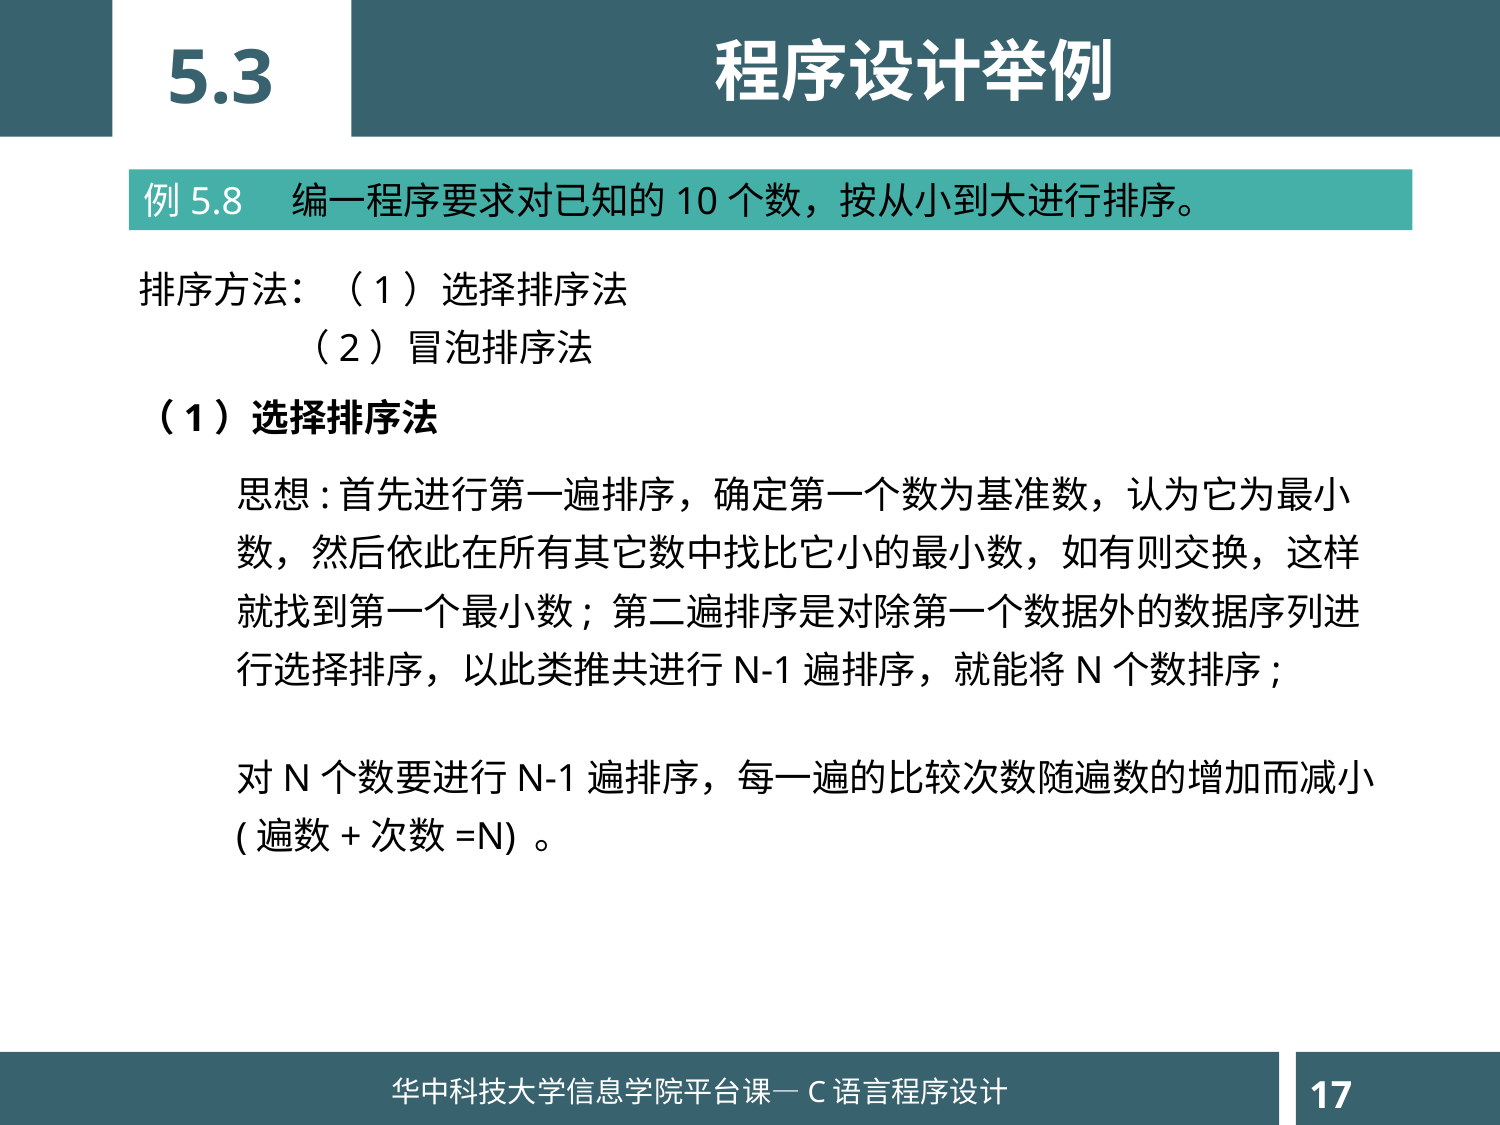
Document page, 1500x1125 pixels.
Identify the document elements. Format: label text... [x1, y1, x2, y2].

text_box 思想:首先进行第一遍排序，确定第一个数为基准数，认为它为最小数，然后依此在所有其它数中找比它小的最小数，如有则交换，这样就找到第一个最小数; 第二遍排序是对除第一个数据外的数据序列进行选择排序，以此类推共进行N-1遍排序，就能将N个数排序; [221, 449, 1385, 699]
text_box 对N个数要进行N-1遍排序，每一遍的比较次数随遍数的增加而减小(遍数+次数=N) 。 [221, 732, 1413, 865]
text_box 例5.8 编一程序要求对已知的10个数，按从小到大进行排序。 [128, 168, 1414, 231]
text_box （1）选择排序法 [122, 377, 455, 447]
text_box 程序设计举例 [474, 21, 1357, 117]
text_box 排序方法：（1）选择排序法 （2）冒泡排序法 [124, 245, 644, 377]
text_box 5.3 [152, 21, 290, 127]
